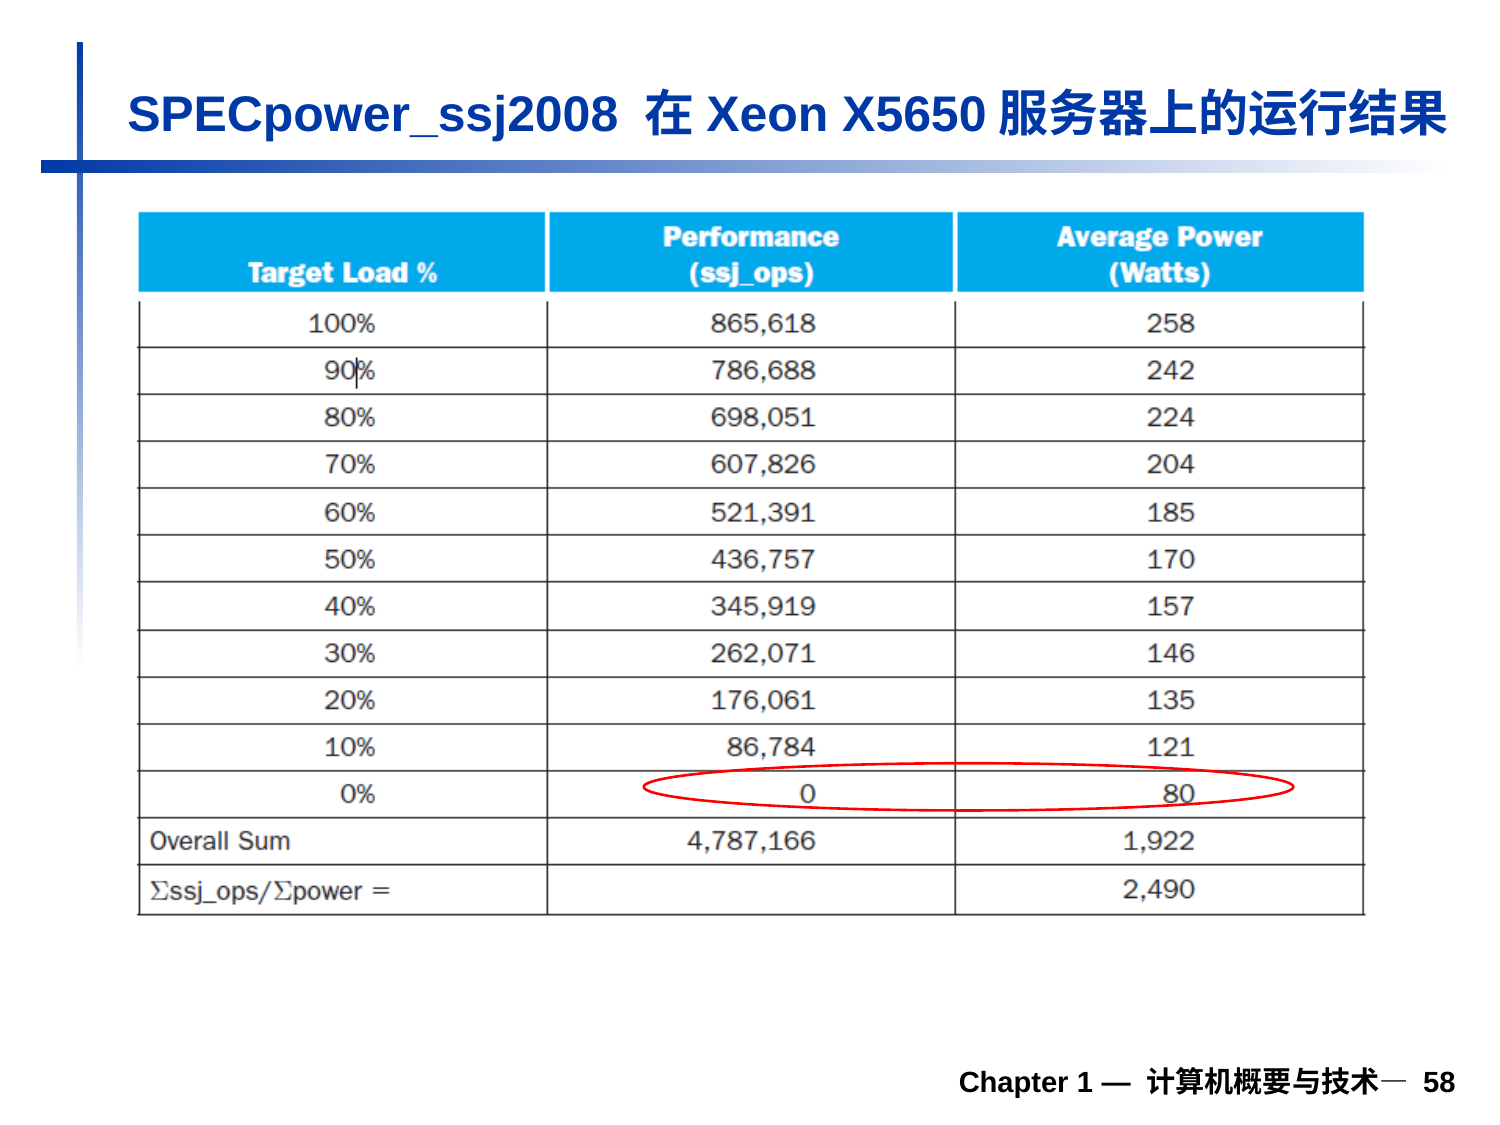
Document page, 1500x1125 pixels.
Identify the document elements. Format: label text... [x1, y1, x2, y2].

picture [127, 202, 1373, 923]
title SPECpower_ssj2008 在Xeon X5650服务器上的运行结果 [112, 73, 1468, 149]
footer Chapter 1 — 计算机概要与技术— 58 [277, 1046, 1471, 1106]
